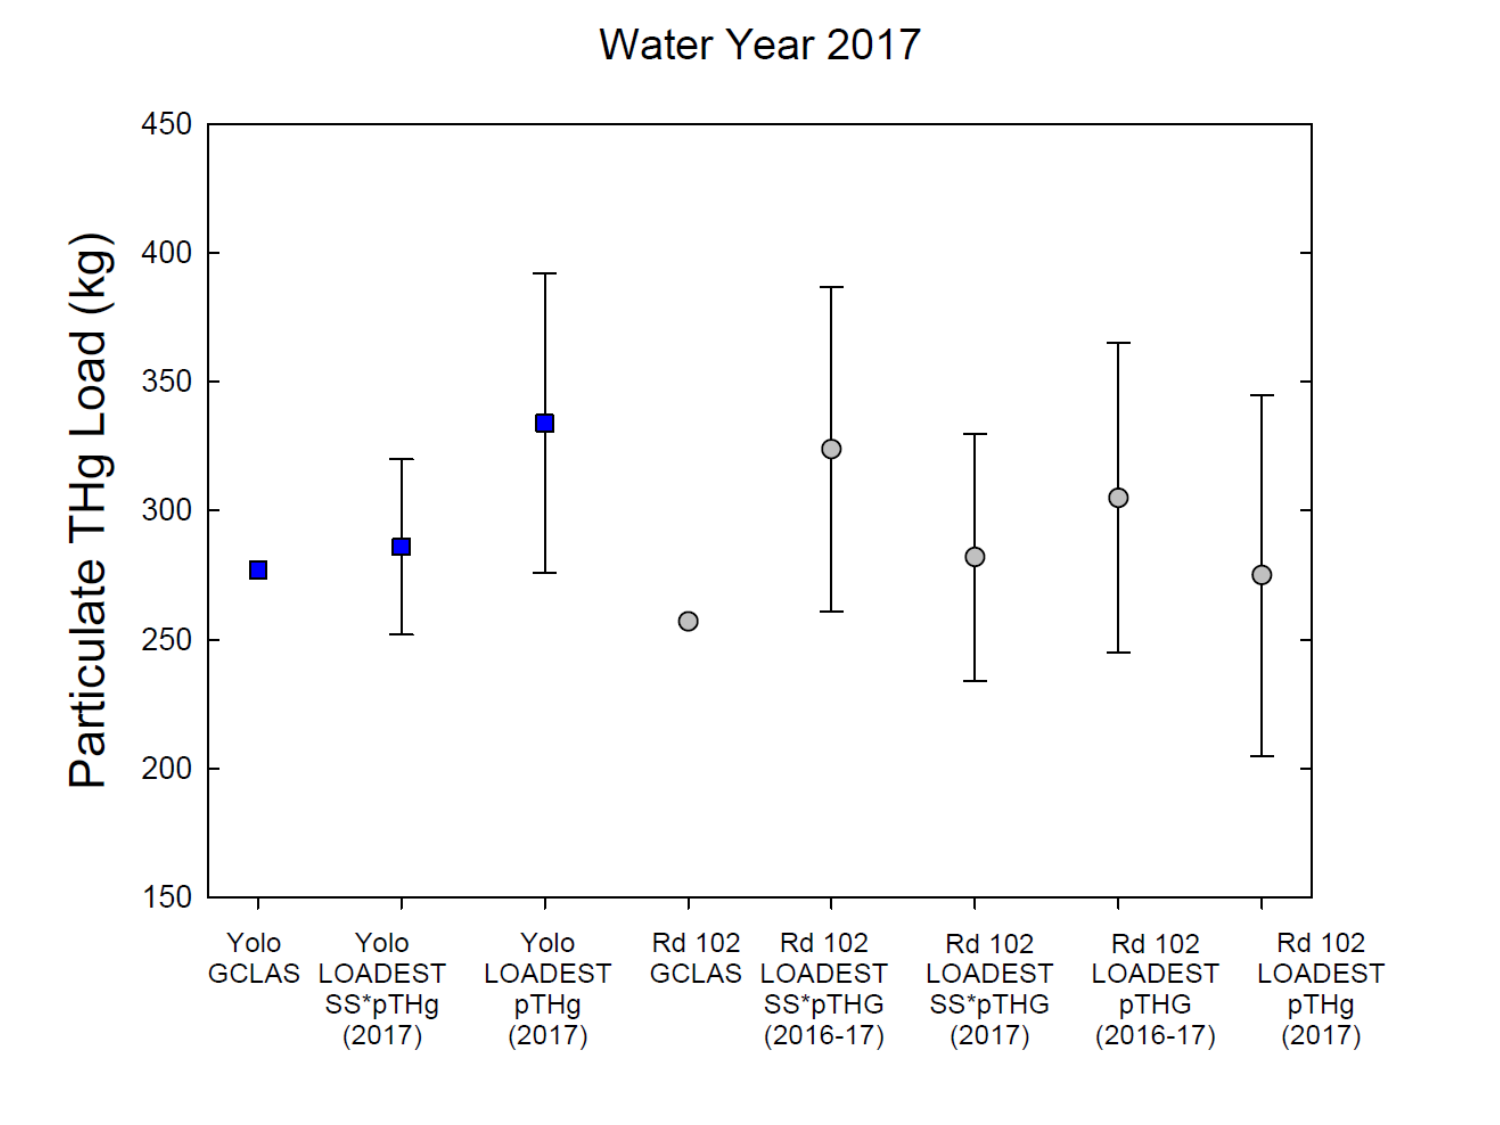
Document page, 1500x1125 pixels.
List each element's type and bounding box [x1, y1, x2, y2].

picture [51, 0, 1403, 1065]
